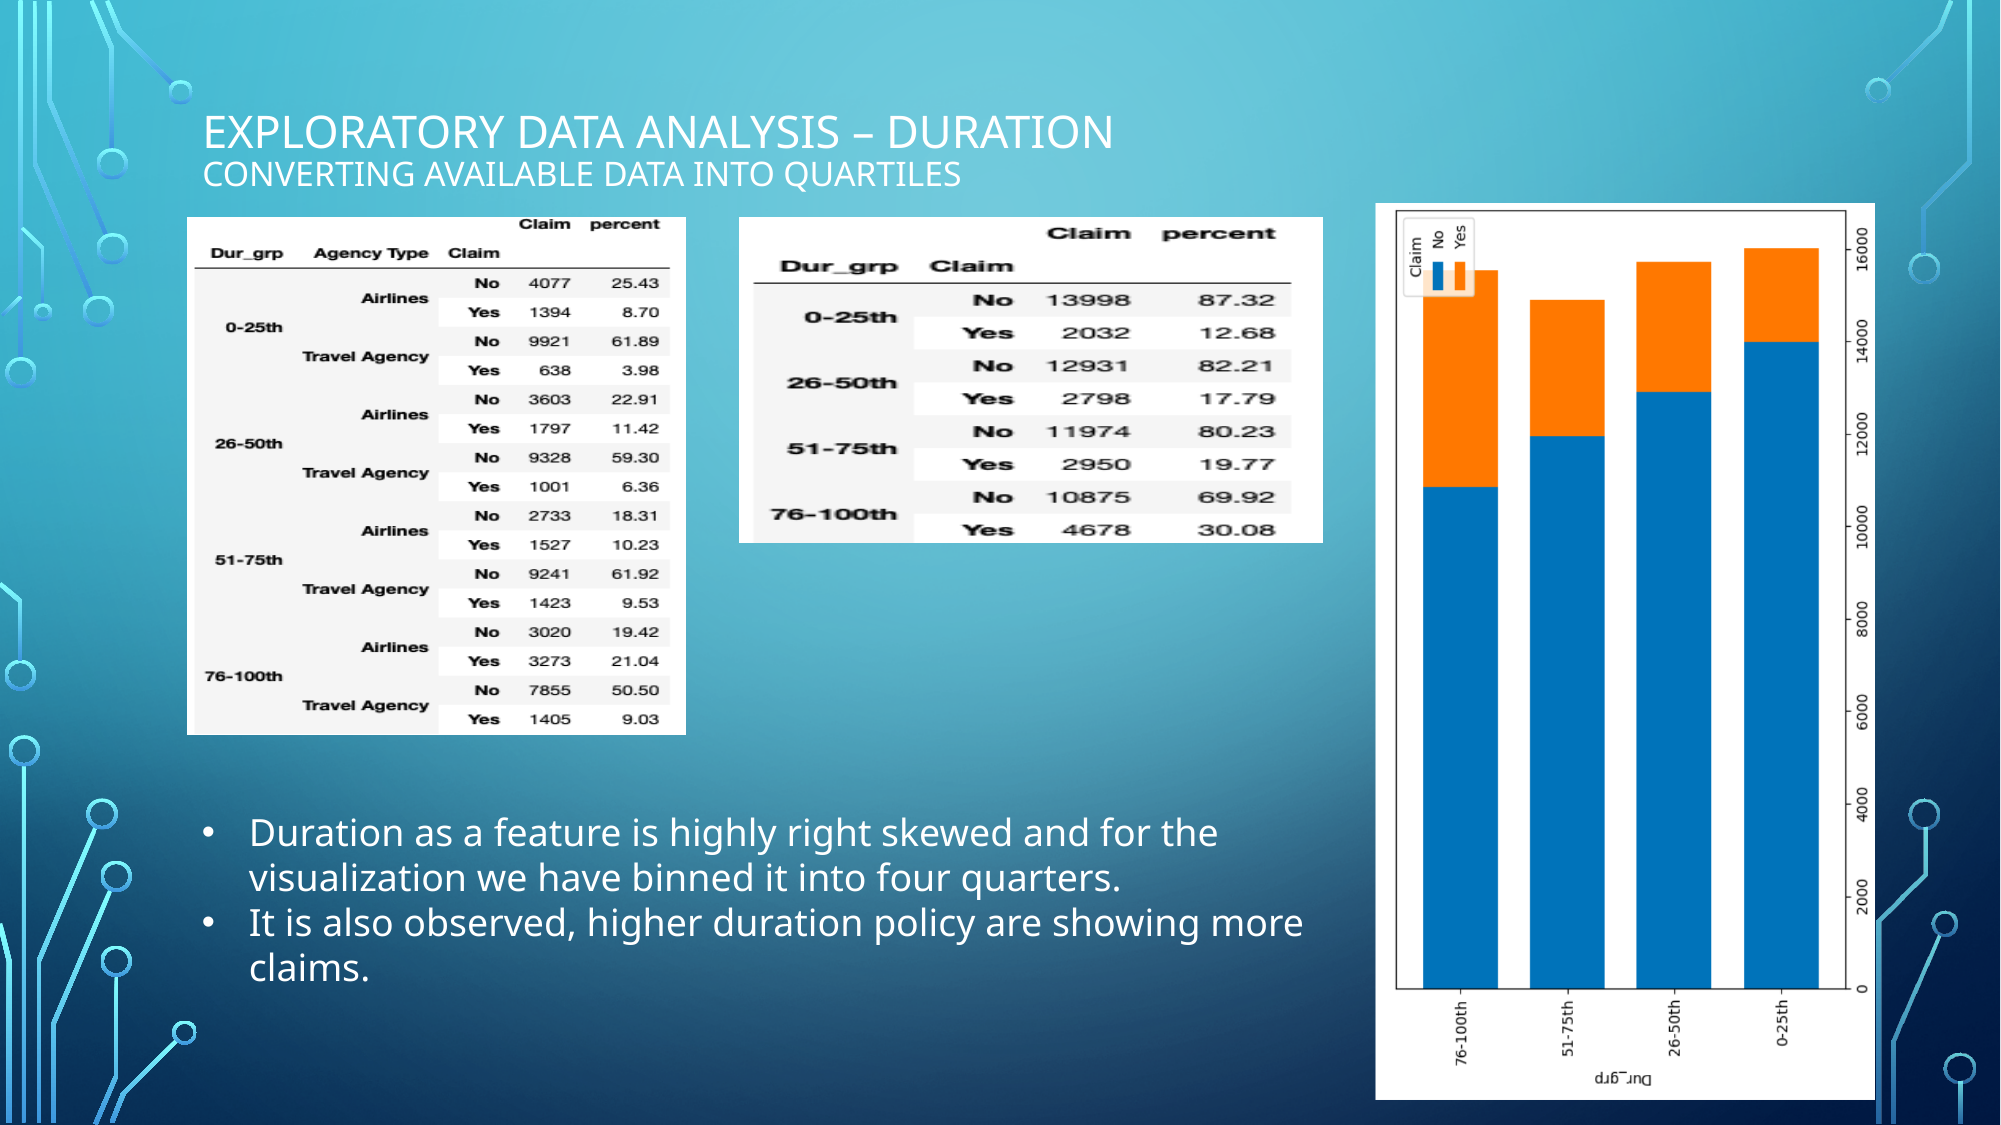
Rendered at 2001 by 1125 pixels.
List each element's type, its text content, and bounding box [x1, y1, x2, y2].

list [186, 216, 686, 736]
title Exploratory Data Analysis – Duration converting available data into quartiles [187, 101, 1813, 203]
text_box Duration as a feature is highly right skewed and for the visualization we have binned it into four quarters. It is also observed, higher duration policy are showing more claims. [187, 801, 1340, 997]
picture [738, 204, 2000, 1099]
